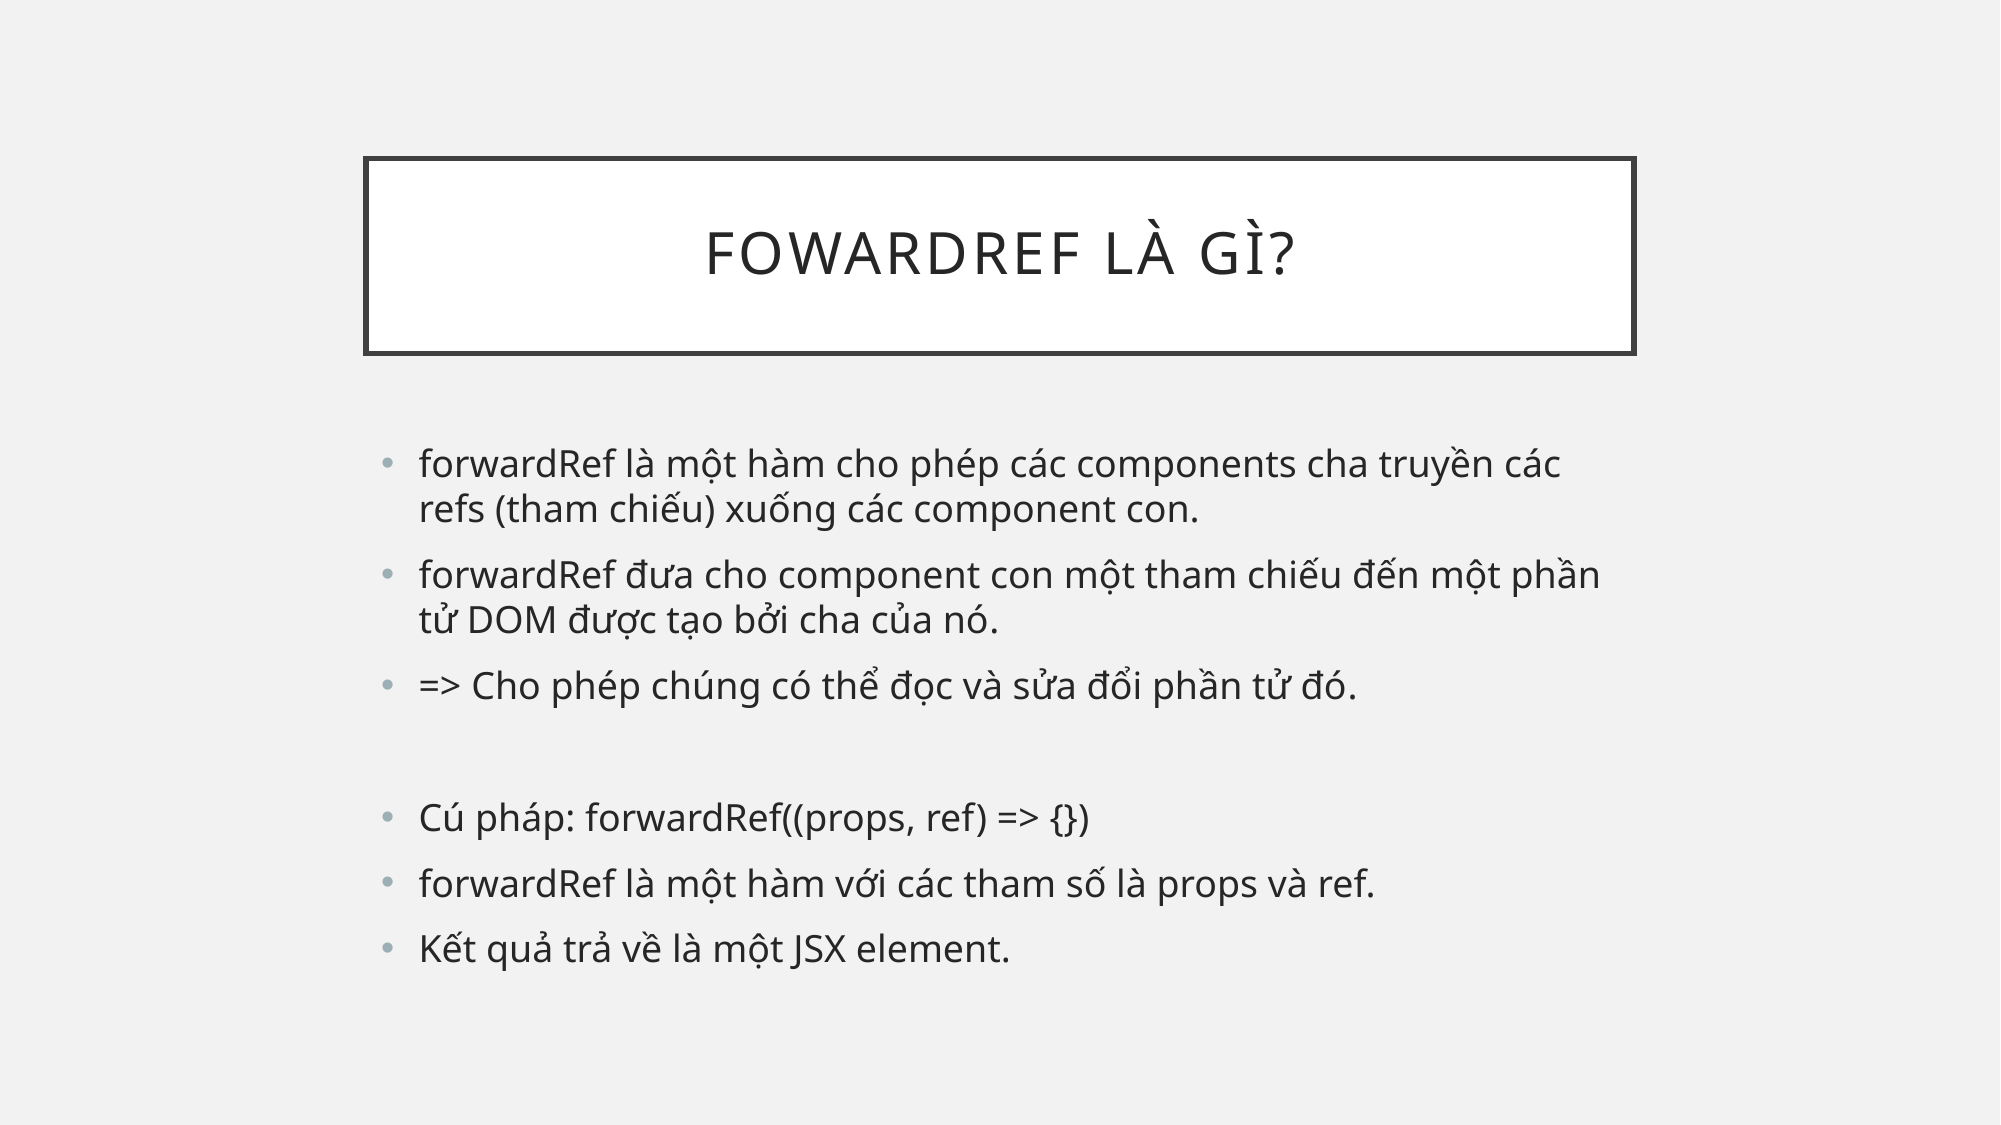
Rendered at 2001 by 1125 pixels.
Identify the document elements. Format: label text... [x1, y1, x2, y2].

title fowardRef là gì? [363, 156, 1637, 356]
list forwardRef là một hàm cho phép các components cha truyền các refs (tham chiếu) xuống các component con. forwardRef đưa cho component con một tham chiếu đến một phần tử DOM được tạo bởi cha của nó. => Cho phép chúng có thể đọc và sửa đổi phần tử đó. Cú pháp: forwardRef((props, ref) => {}) forwardRef là một hàm với các tham số là props và ref. Kết quả trả về là một JSX element. [366, 432, 1634, 1037]
